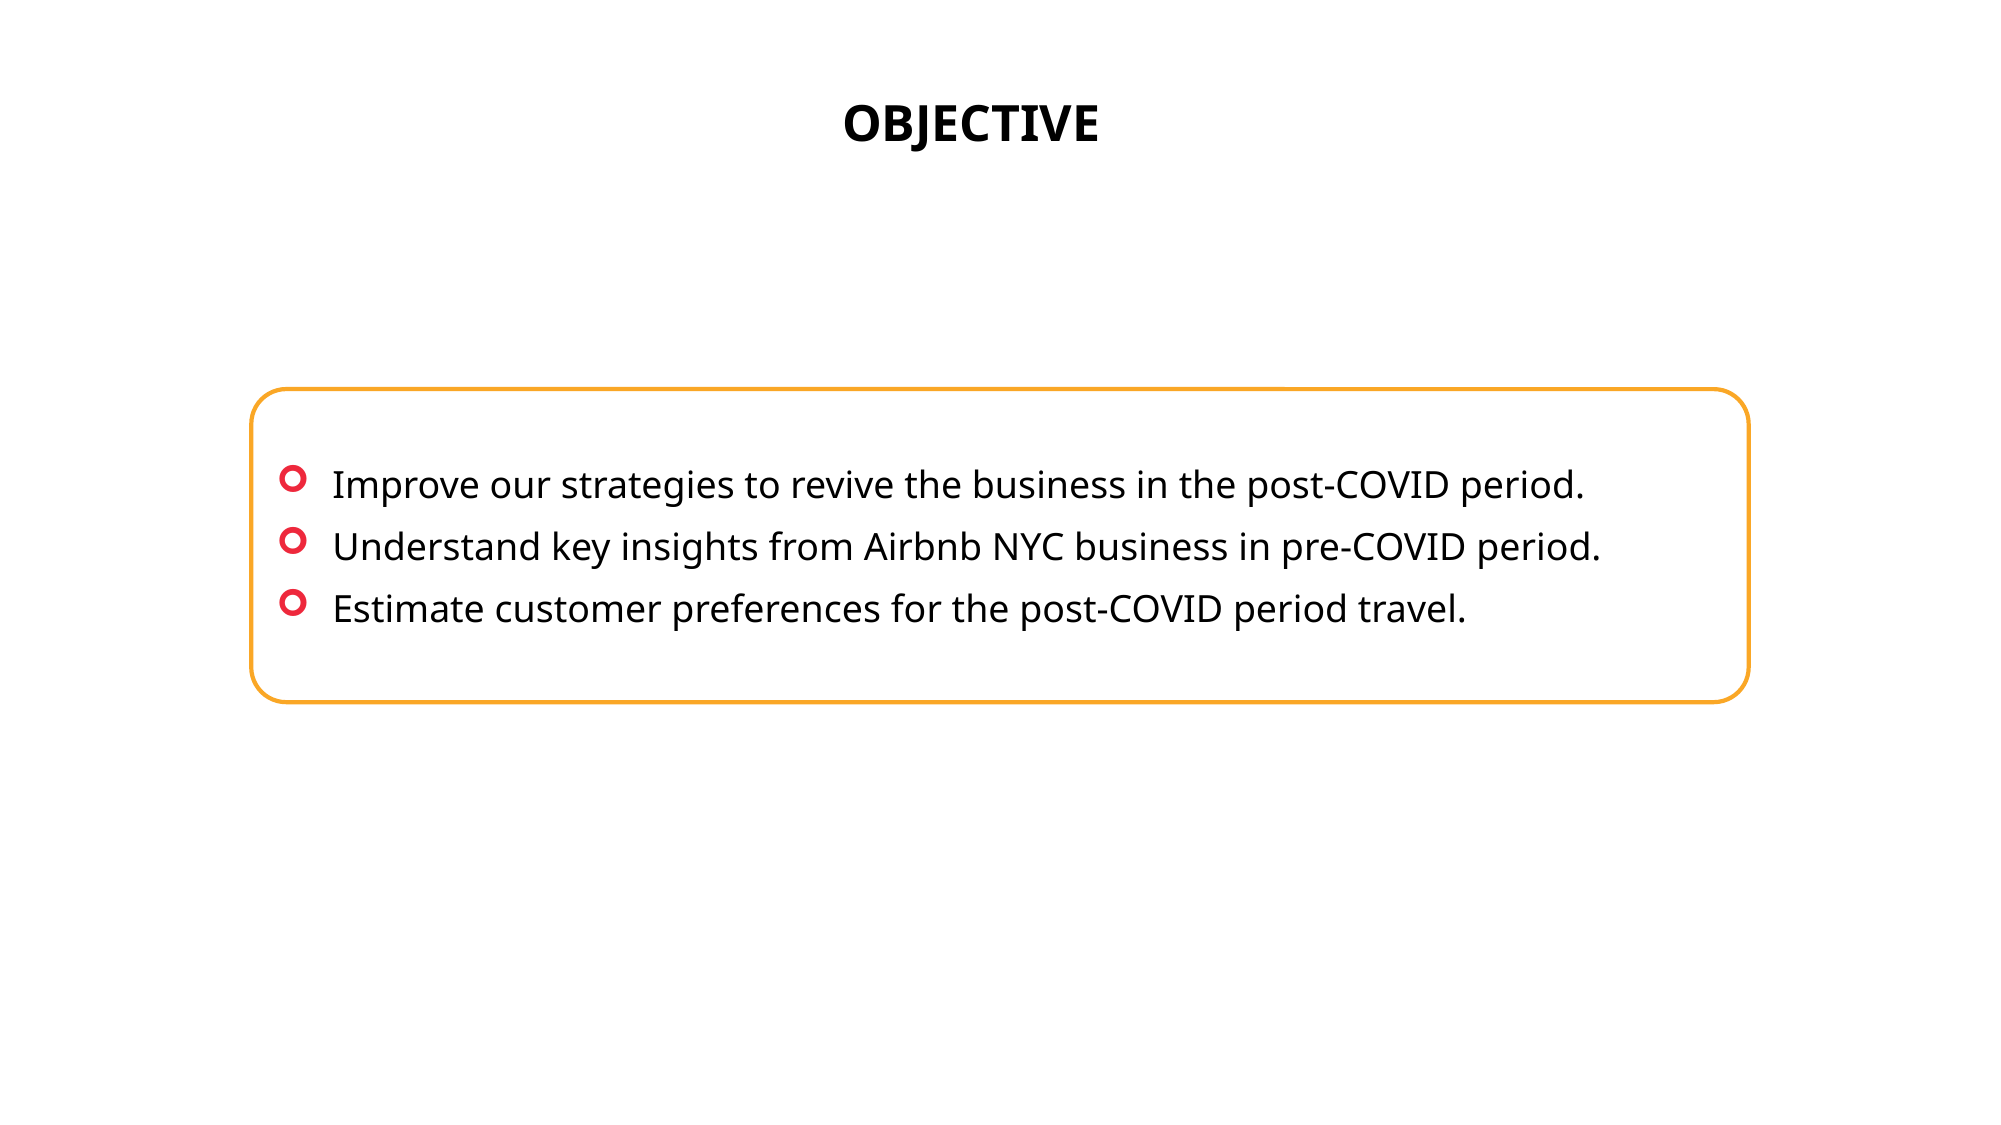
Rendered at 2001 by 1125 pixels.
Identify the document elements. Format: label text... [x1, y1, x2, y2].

text_box OBJECTIVE [226, 78, 1716, 164]
text_box Improve our strategies to revive the business in the post-COVID period. Understand key insights from Airbnb NYC business in pre-COVID period. Estimate customer preferences for the post-COVID period travel. [249, 386, 1751, 705]
